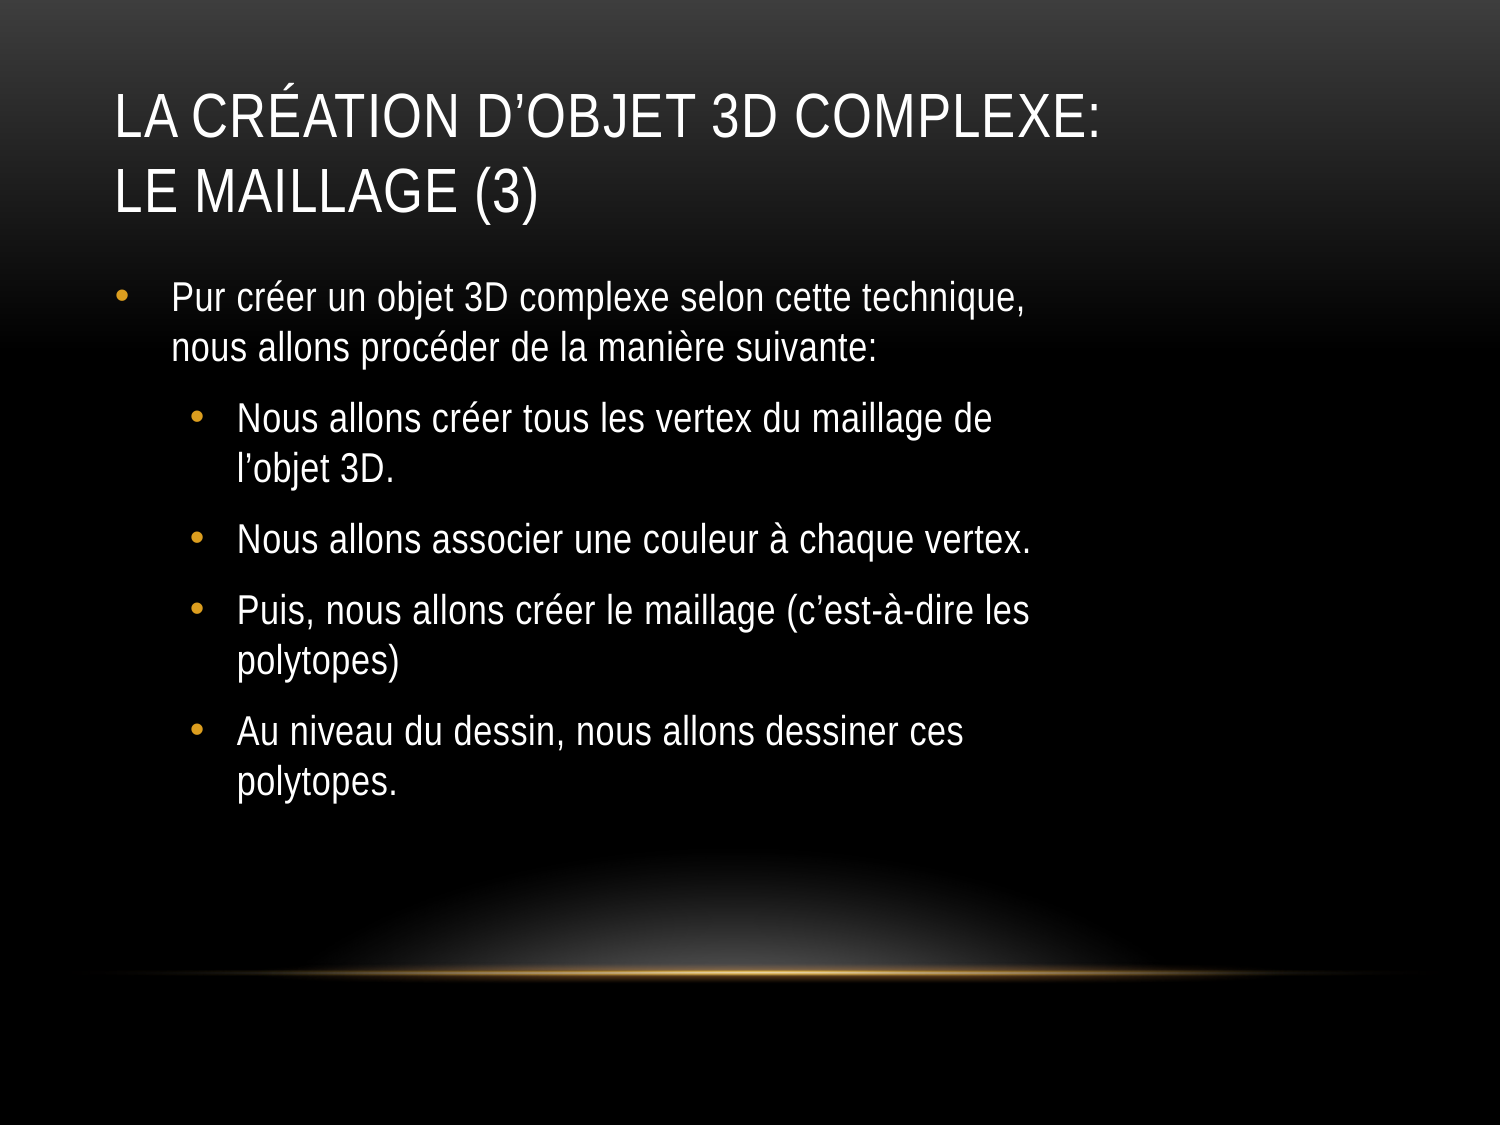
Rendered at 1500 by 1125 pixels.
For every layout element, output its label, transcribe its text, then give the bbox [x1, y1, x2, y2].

list Pur créer un objet 3D complexe selon cette technique, nous allons procéder de la manière suivante: Nous allons créer tous les vertex du maillage de l’objet 3D. Nous allons associer une couleur à chaque vertex. Puis, nous allons créer le maillage (c’est-à-dire les polytopes) Au niveau du dessin, nous allons dessiner ces polytopes. [99, 262, 1058, 938]
picture [0, 0, 1500, 1125]
title La création d’objet 3D complexe: le maillage (3) [99, 45, 1400, 233]
